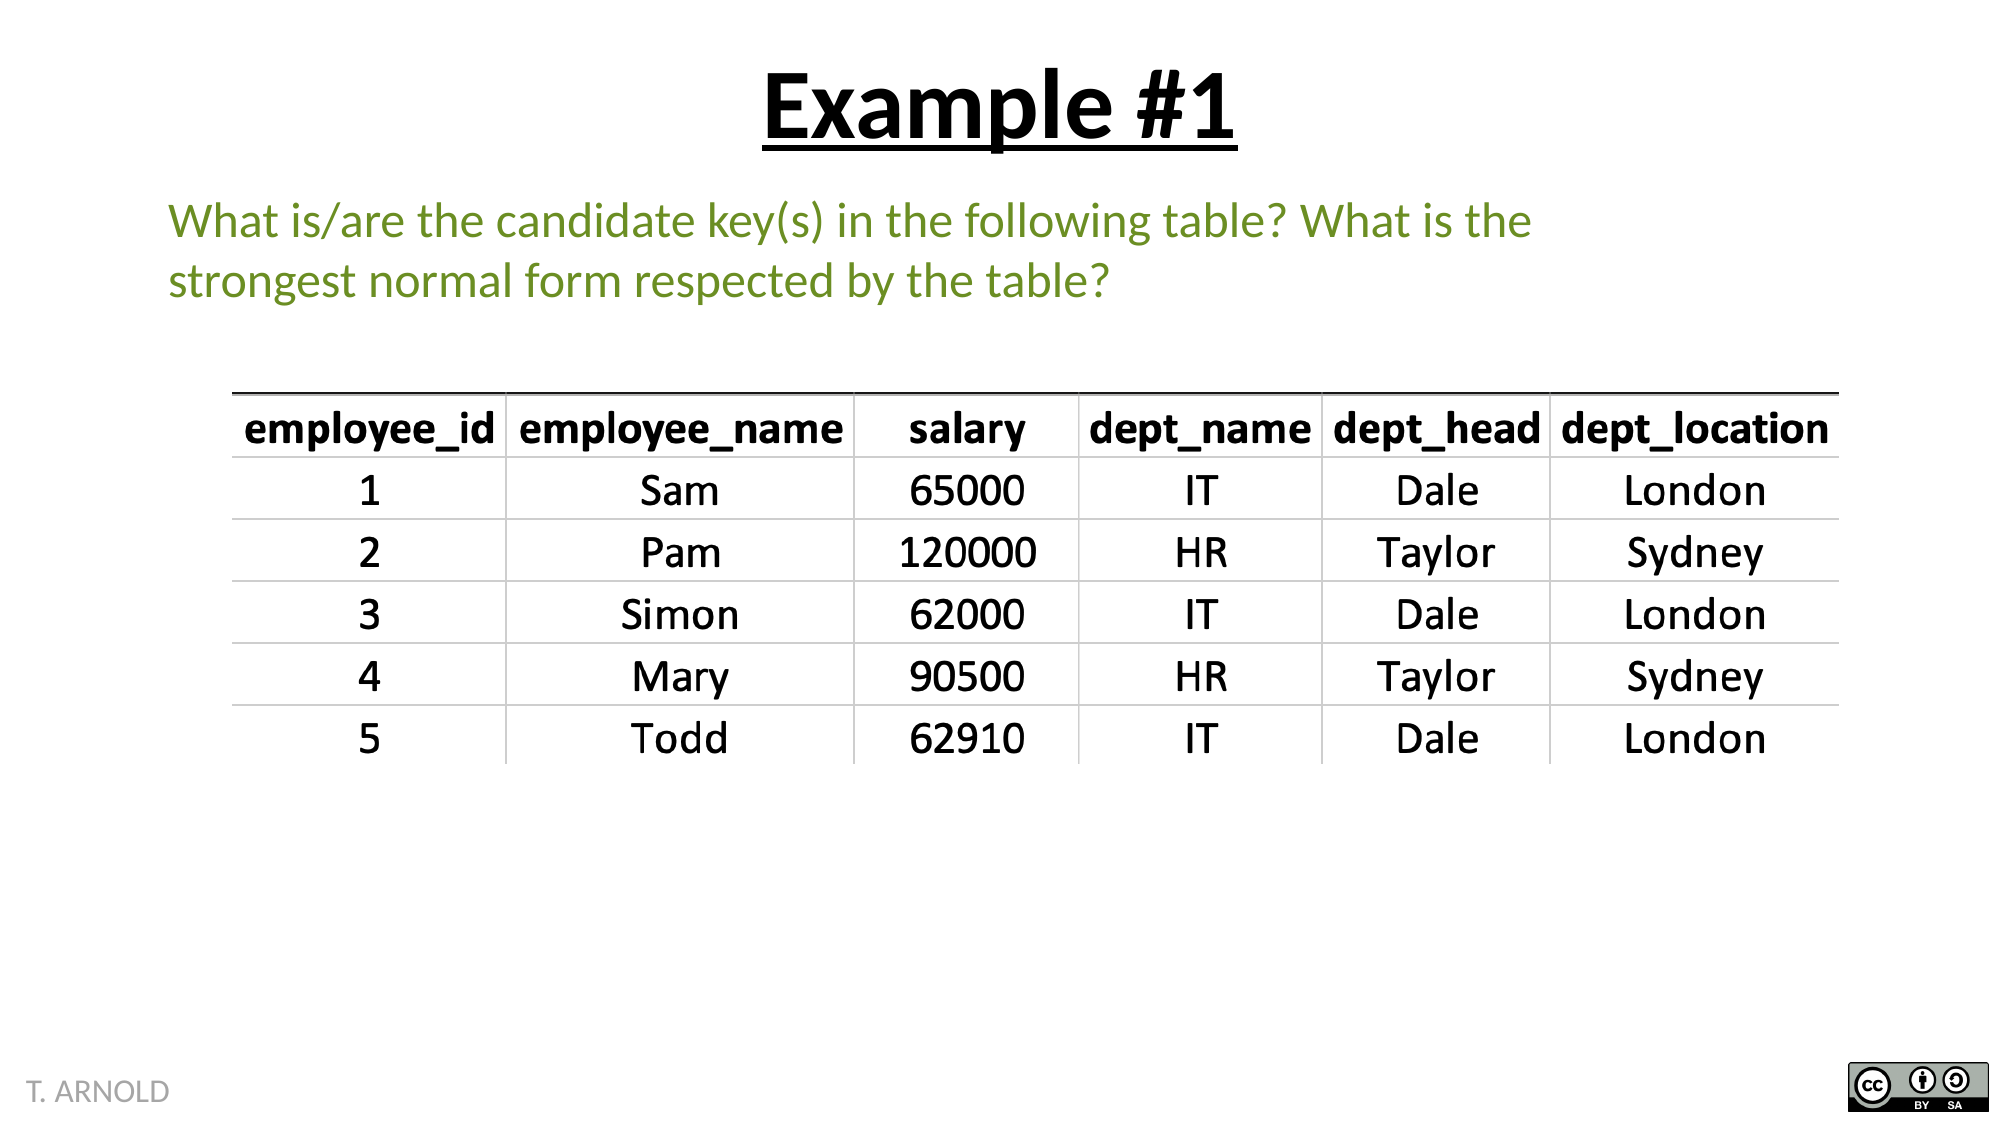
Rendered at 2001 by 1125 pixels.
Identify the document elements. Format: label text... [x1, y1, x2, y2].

text_box T. ARNOLD [11, 1062, 673, 1117]
text_box What is/are the candidate key(s) in the following table? What is the strongest normal form respected by the table? [153, 179, 1562, 315]
picture [1848, 1062, 1989, 1112]
text_box Example #1 [395, 30, 1605, 166]
picture [232, 392, 1839, 764]
